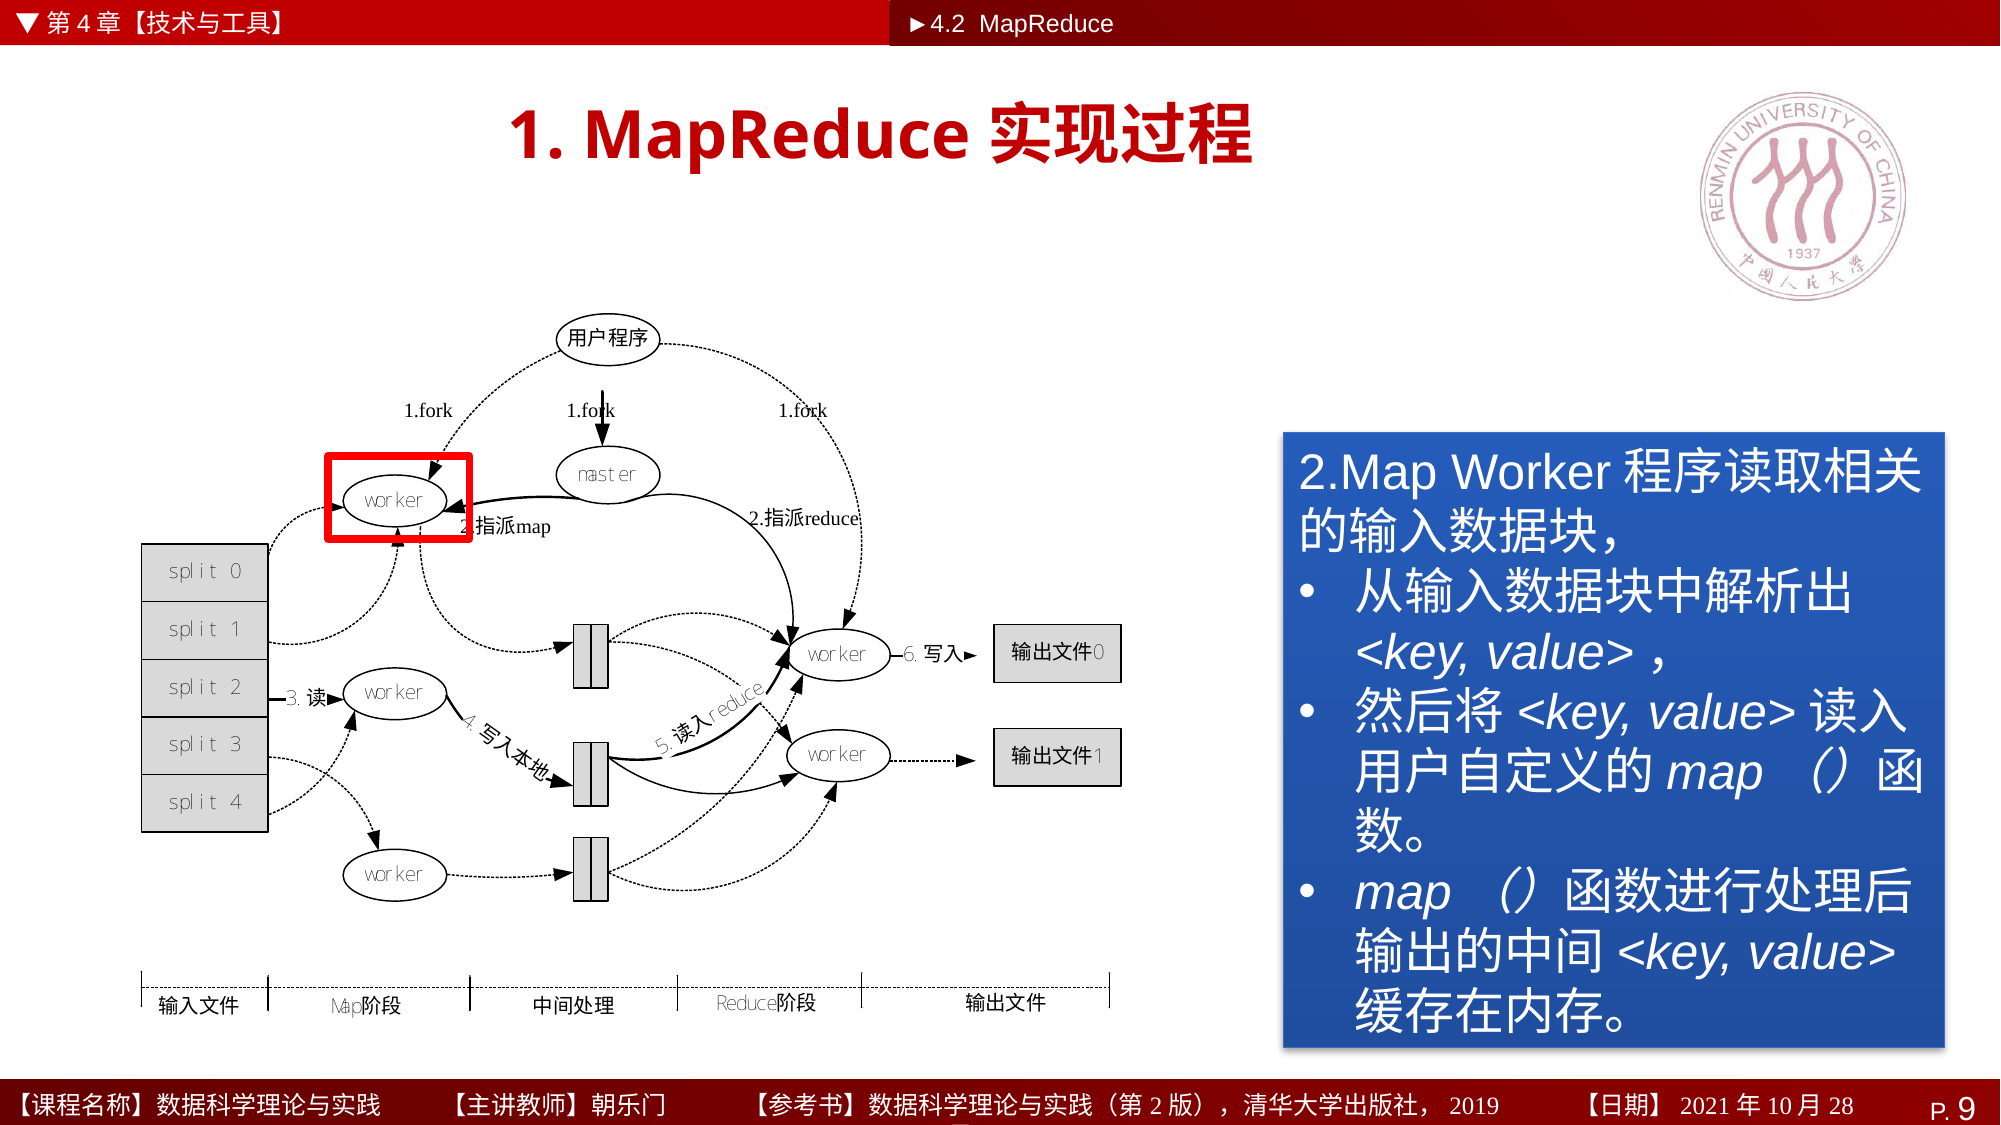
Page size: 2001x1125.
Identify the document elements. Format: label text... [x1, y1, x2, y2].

title 1. MapReduce实现过程 [64, 64, 1698, 200]
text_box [137, 290, 1125, 1032]
list ►4.2 MapReduce [890, 0, 1249, 43]
list ▼第4章【技术与工具】 [0, 0, 725, 43]
text_box 2.Map Worker程序读取相关的输入数据块， 从输入数据块中解析出<key, value>， 然后将<key, value>读入用户自定义的map（）函数。 map（）函数进行处理后输出的中间<key, value> 缓存在内存。 [1283, 432, 1945, 1048]
picture [1696, 89, 1910, 304]
